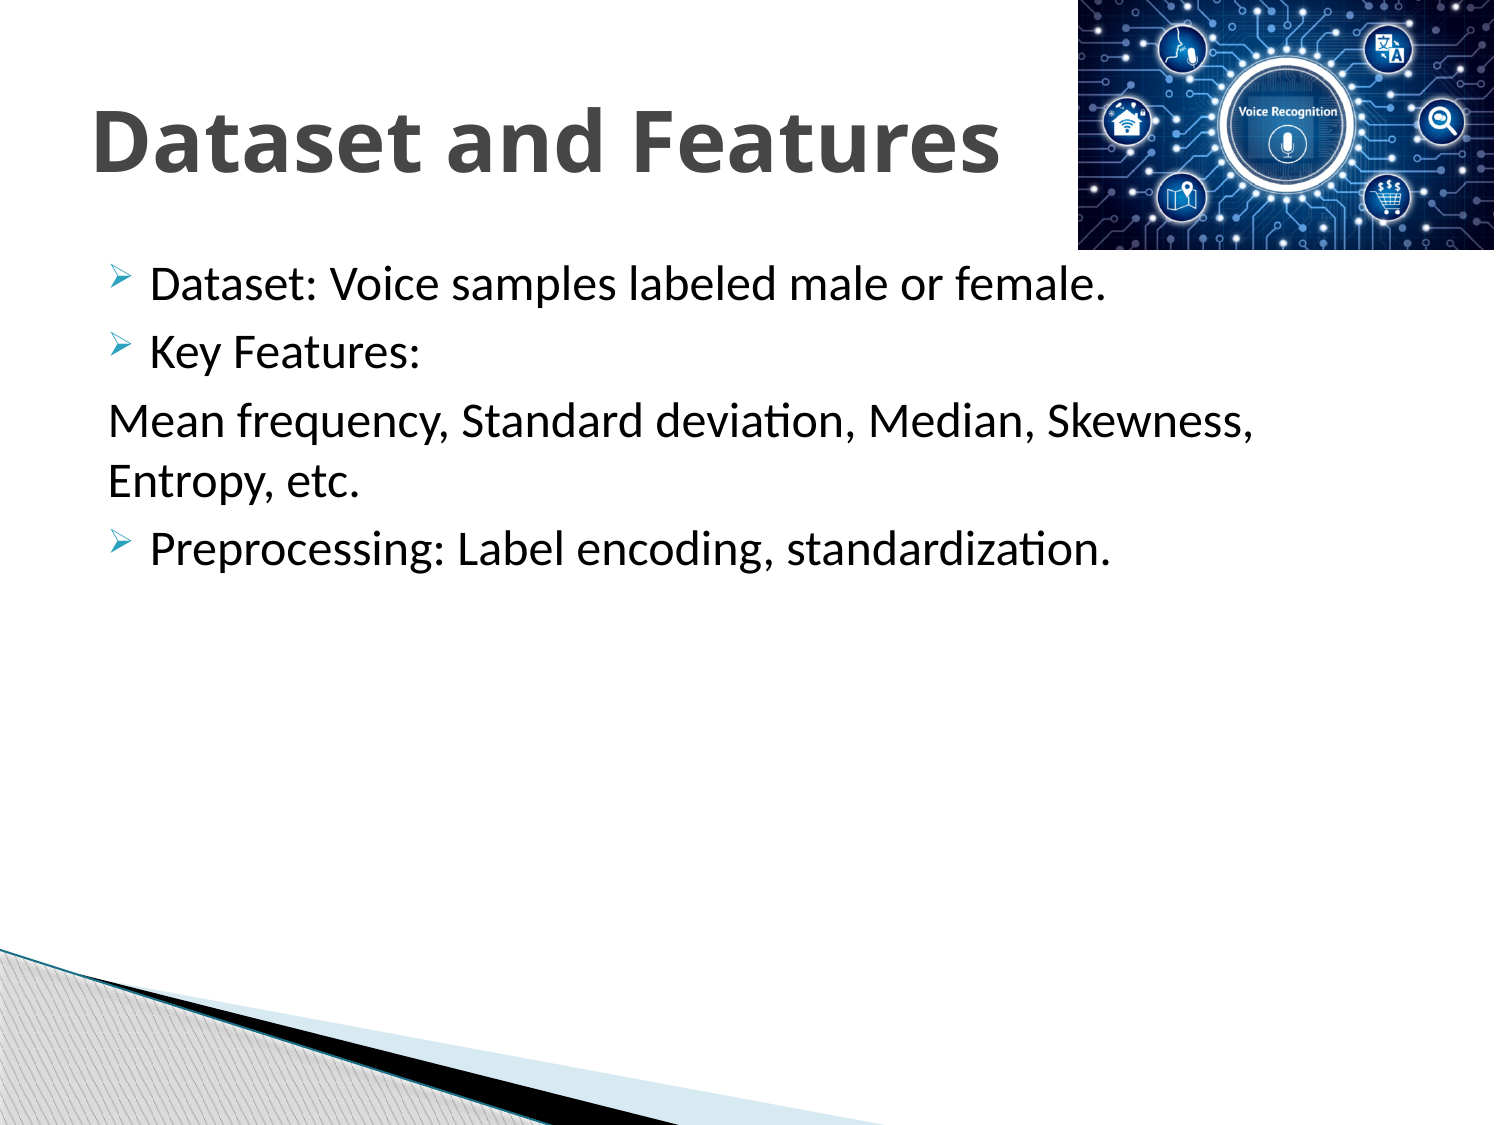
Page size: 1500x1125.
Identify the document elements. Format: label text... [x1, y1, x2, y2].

title Dataset and Features [75, 45, 1072, 233]
list Dataset: Voice samples labeled male or female. Key Features: Mean frequency, Standard deviation, Median, Skewness, Entropy, etc. Preprocessing: Label encoding, standardization. [75, 243, 1425, 986]
picture [1078, 0, 1495, 251]
